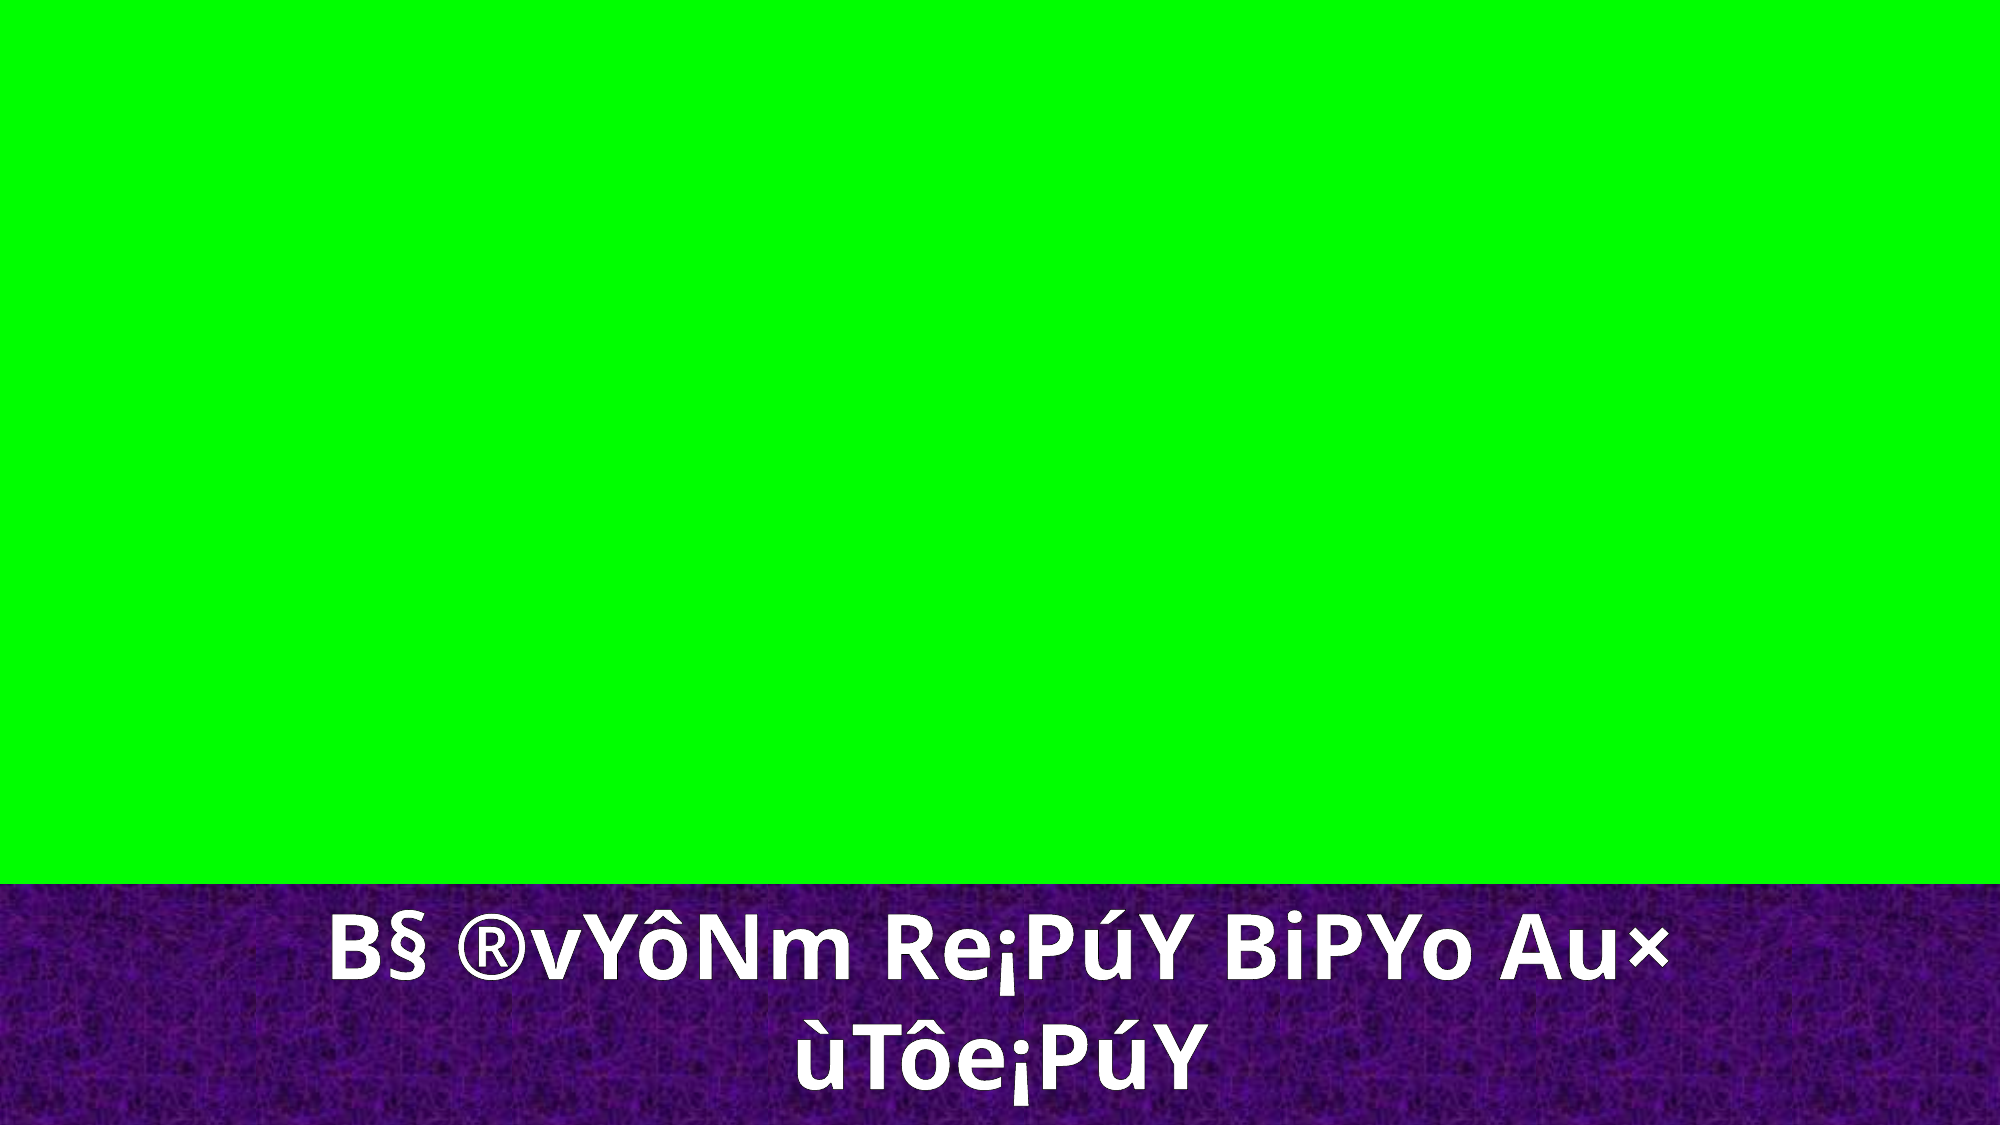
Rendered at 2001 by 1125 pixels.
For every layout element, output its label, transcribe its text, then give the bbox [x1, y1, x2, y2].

text_box [0, 884, 2000, 1125]
text_box B§ ®vYôNm Re¡PúY BiPYo Au× ùTôe¡PúY [292, 880, 1708, 1116]
